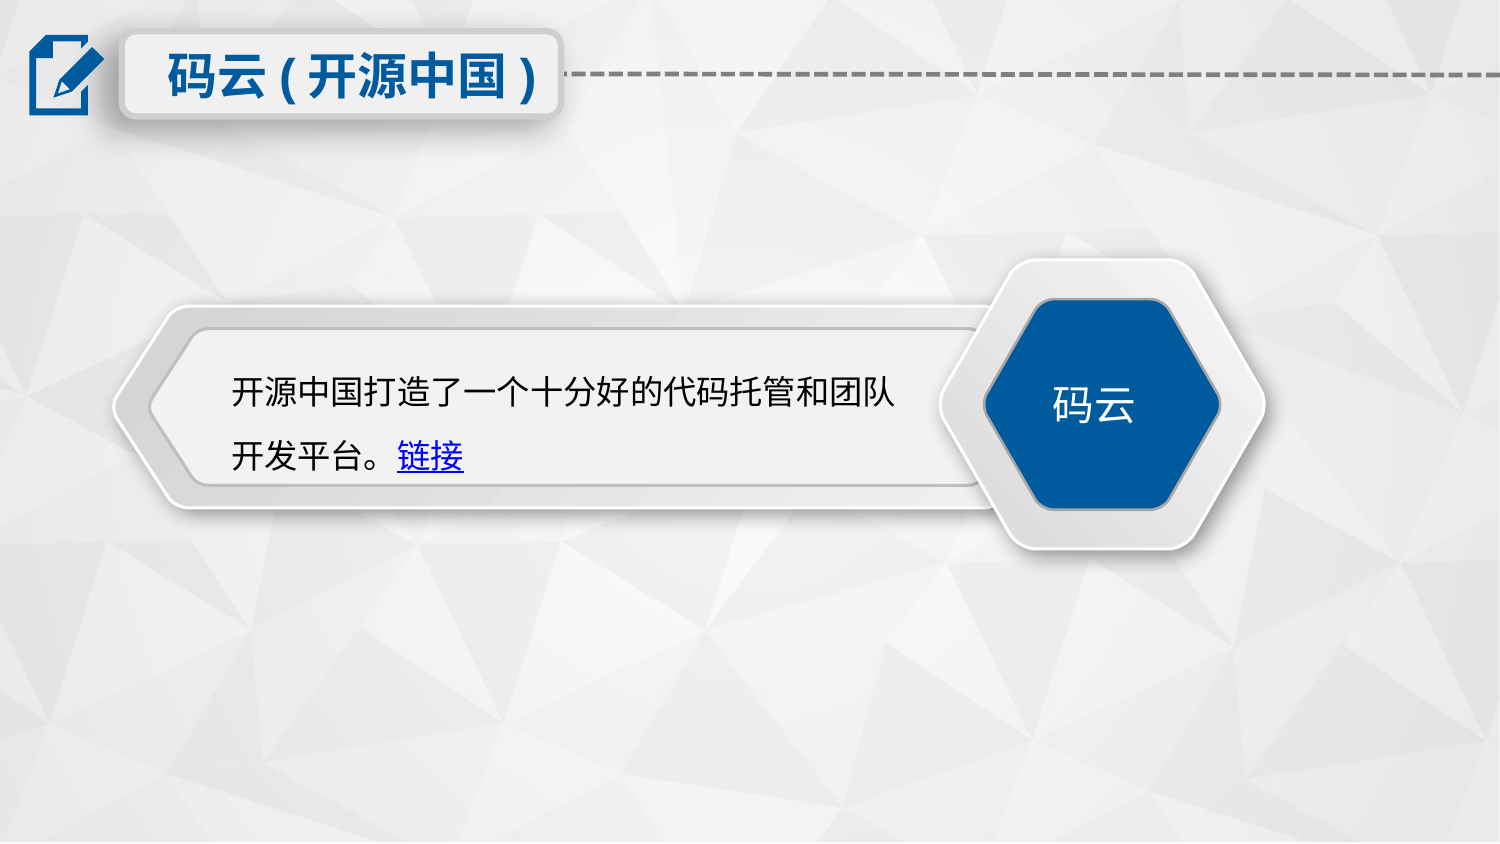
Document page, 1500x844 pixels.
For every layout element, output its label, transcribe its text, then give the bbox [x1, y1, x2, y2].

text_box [957, 241, 1247, 568]
picture [0, 0, 1500, 842]
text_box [29, 34, 105, 116]
text_box 码云(开源中国) [152, 37, 552, 112]
text_box [121, 31, 561, 117]
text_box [113, 305, 952, 509]
